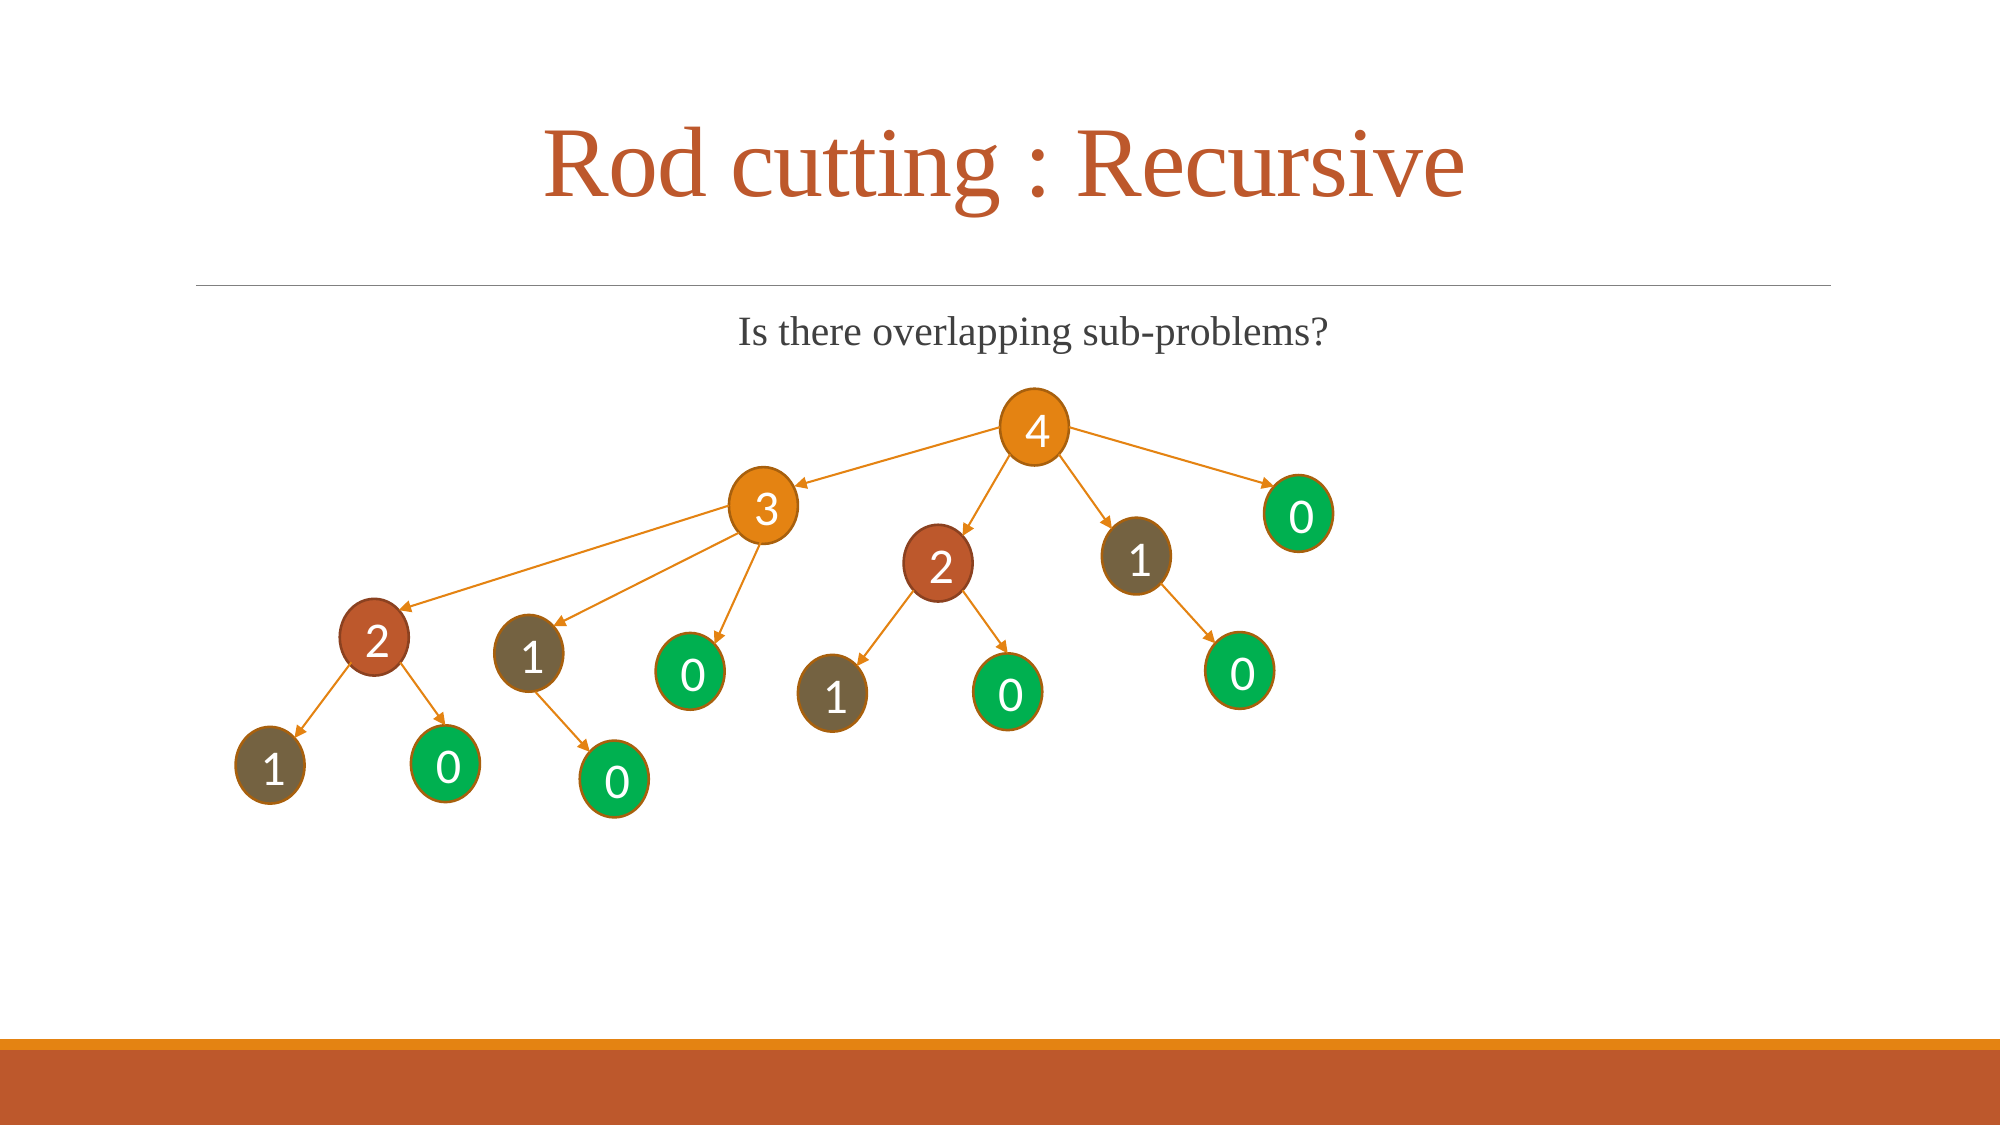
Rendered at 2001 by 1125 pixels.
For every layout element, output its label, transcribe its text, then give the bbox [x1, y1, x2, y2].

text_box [961, 589, 1009, 654]
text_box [713, 543, 764, 645]
text_box 3 [727, 465, 800, 545]
text_box 0 [1262, 473, 1335, 554]
text_box 0 [971, 653, 1044, 732]
text_box 1 [234, 725, 306, 805]
text_box 0 [578, 739, 651, 819]
text_box 2 [338, 597, 411, 677]
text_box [1068, 426, 1275, 487]
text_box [793, 426, 1001, 487]
text_box 2 [902, 523, 974, 603]
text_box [293, 661, 352, 739]
text_box 1 [1100, 516, 1173, 596]
text_box 4 [998, 387, 1071, 467]
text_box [398, 505, 730, 611]
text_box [534, 691, 591, 753]
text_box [552, 532, 740, 627]
text_box Rod cutting : Recursive [179, 46, 1830, 285]
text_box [961, 489, 1011, 537]
list Is there overlapping sub-problems? [171, 289, 1897, 873]
text_box 0 [1203, 630, 1276, 711]
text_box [856, 589, 915, 667]
text_box 1 [492, 620, 565, 694]
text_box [1058, 453, 1113, 530]
text_box 1 [796, 653, 869, 733]
text_box 0 [654, 636, 726, 712]
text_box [1160, 582, 1216, 644]
text_box 0 [409, 724, 482, 804]
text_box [399, 661, 446, 726]
